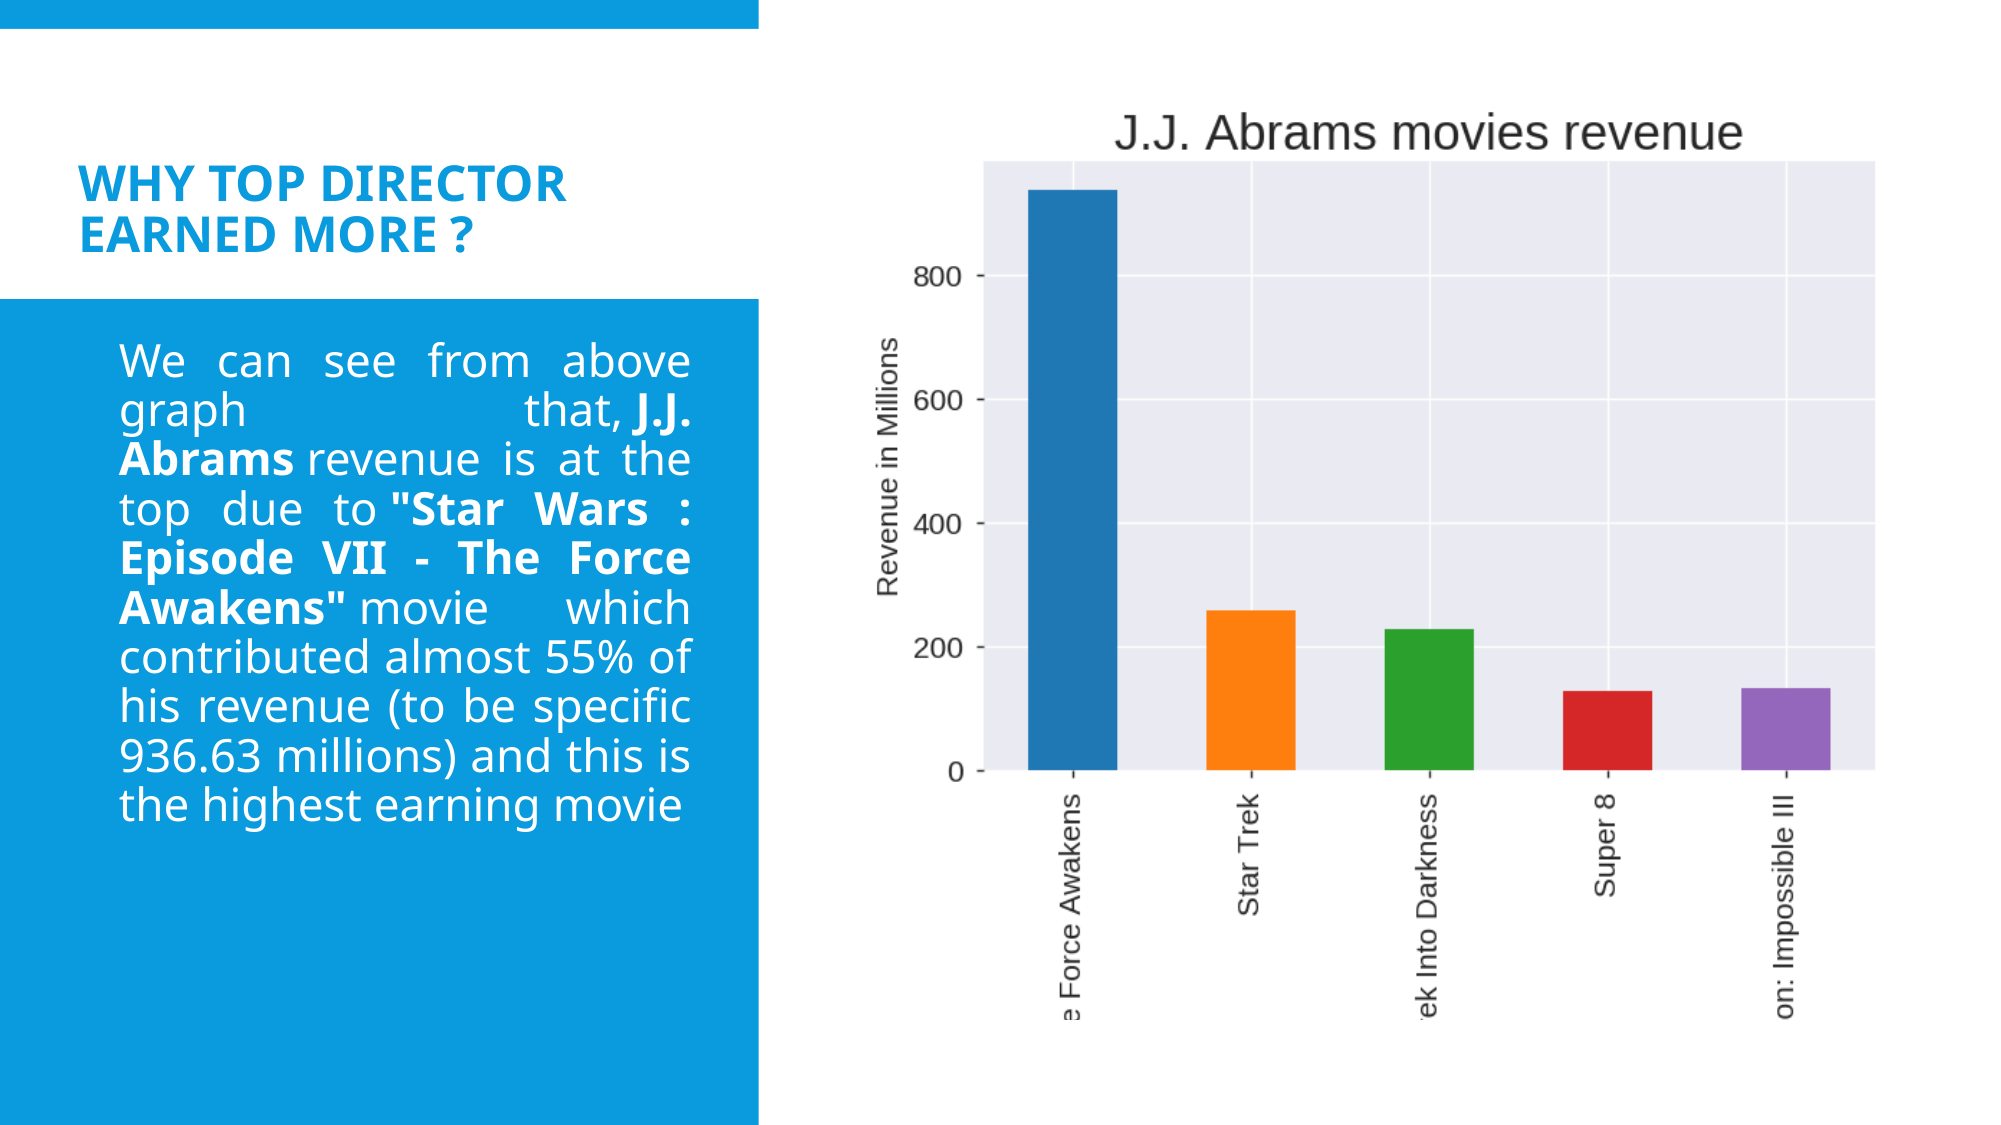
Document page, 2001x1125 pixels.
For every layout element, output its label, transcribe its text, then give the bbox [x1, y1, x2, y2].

text_box [758, 0, 2000, 1125]
picture [862, 97, 1895, 1021]
list We can see from above graph that, J.J. Abrams revenue is at the top due to "Star Wars : Episode VII - The Force Awakens" movie which contributed almost 55% of his revenue (to be specific 936.63 millions) and this is the highest earning movie [104, 329, 708, 1020]
title Why top director earned more ? [63, 48, 747, 271]
